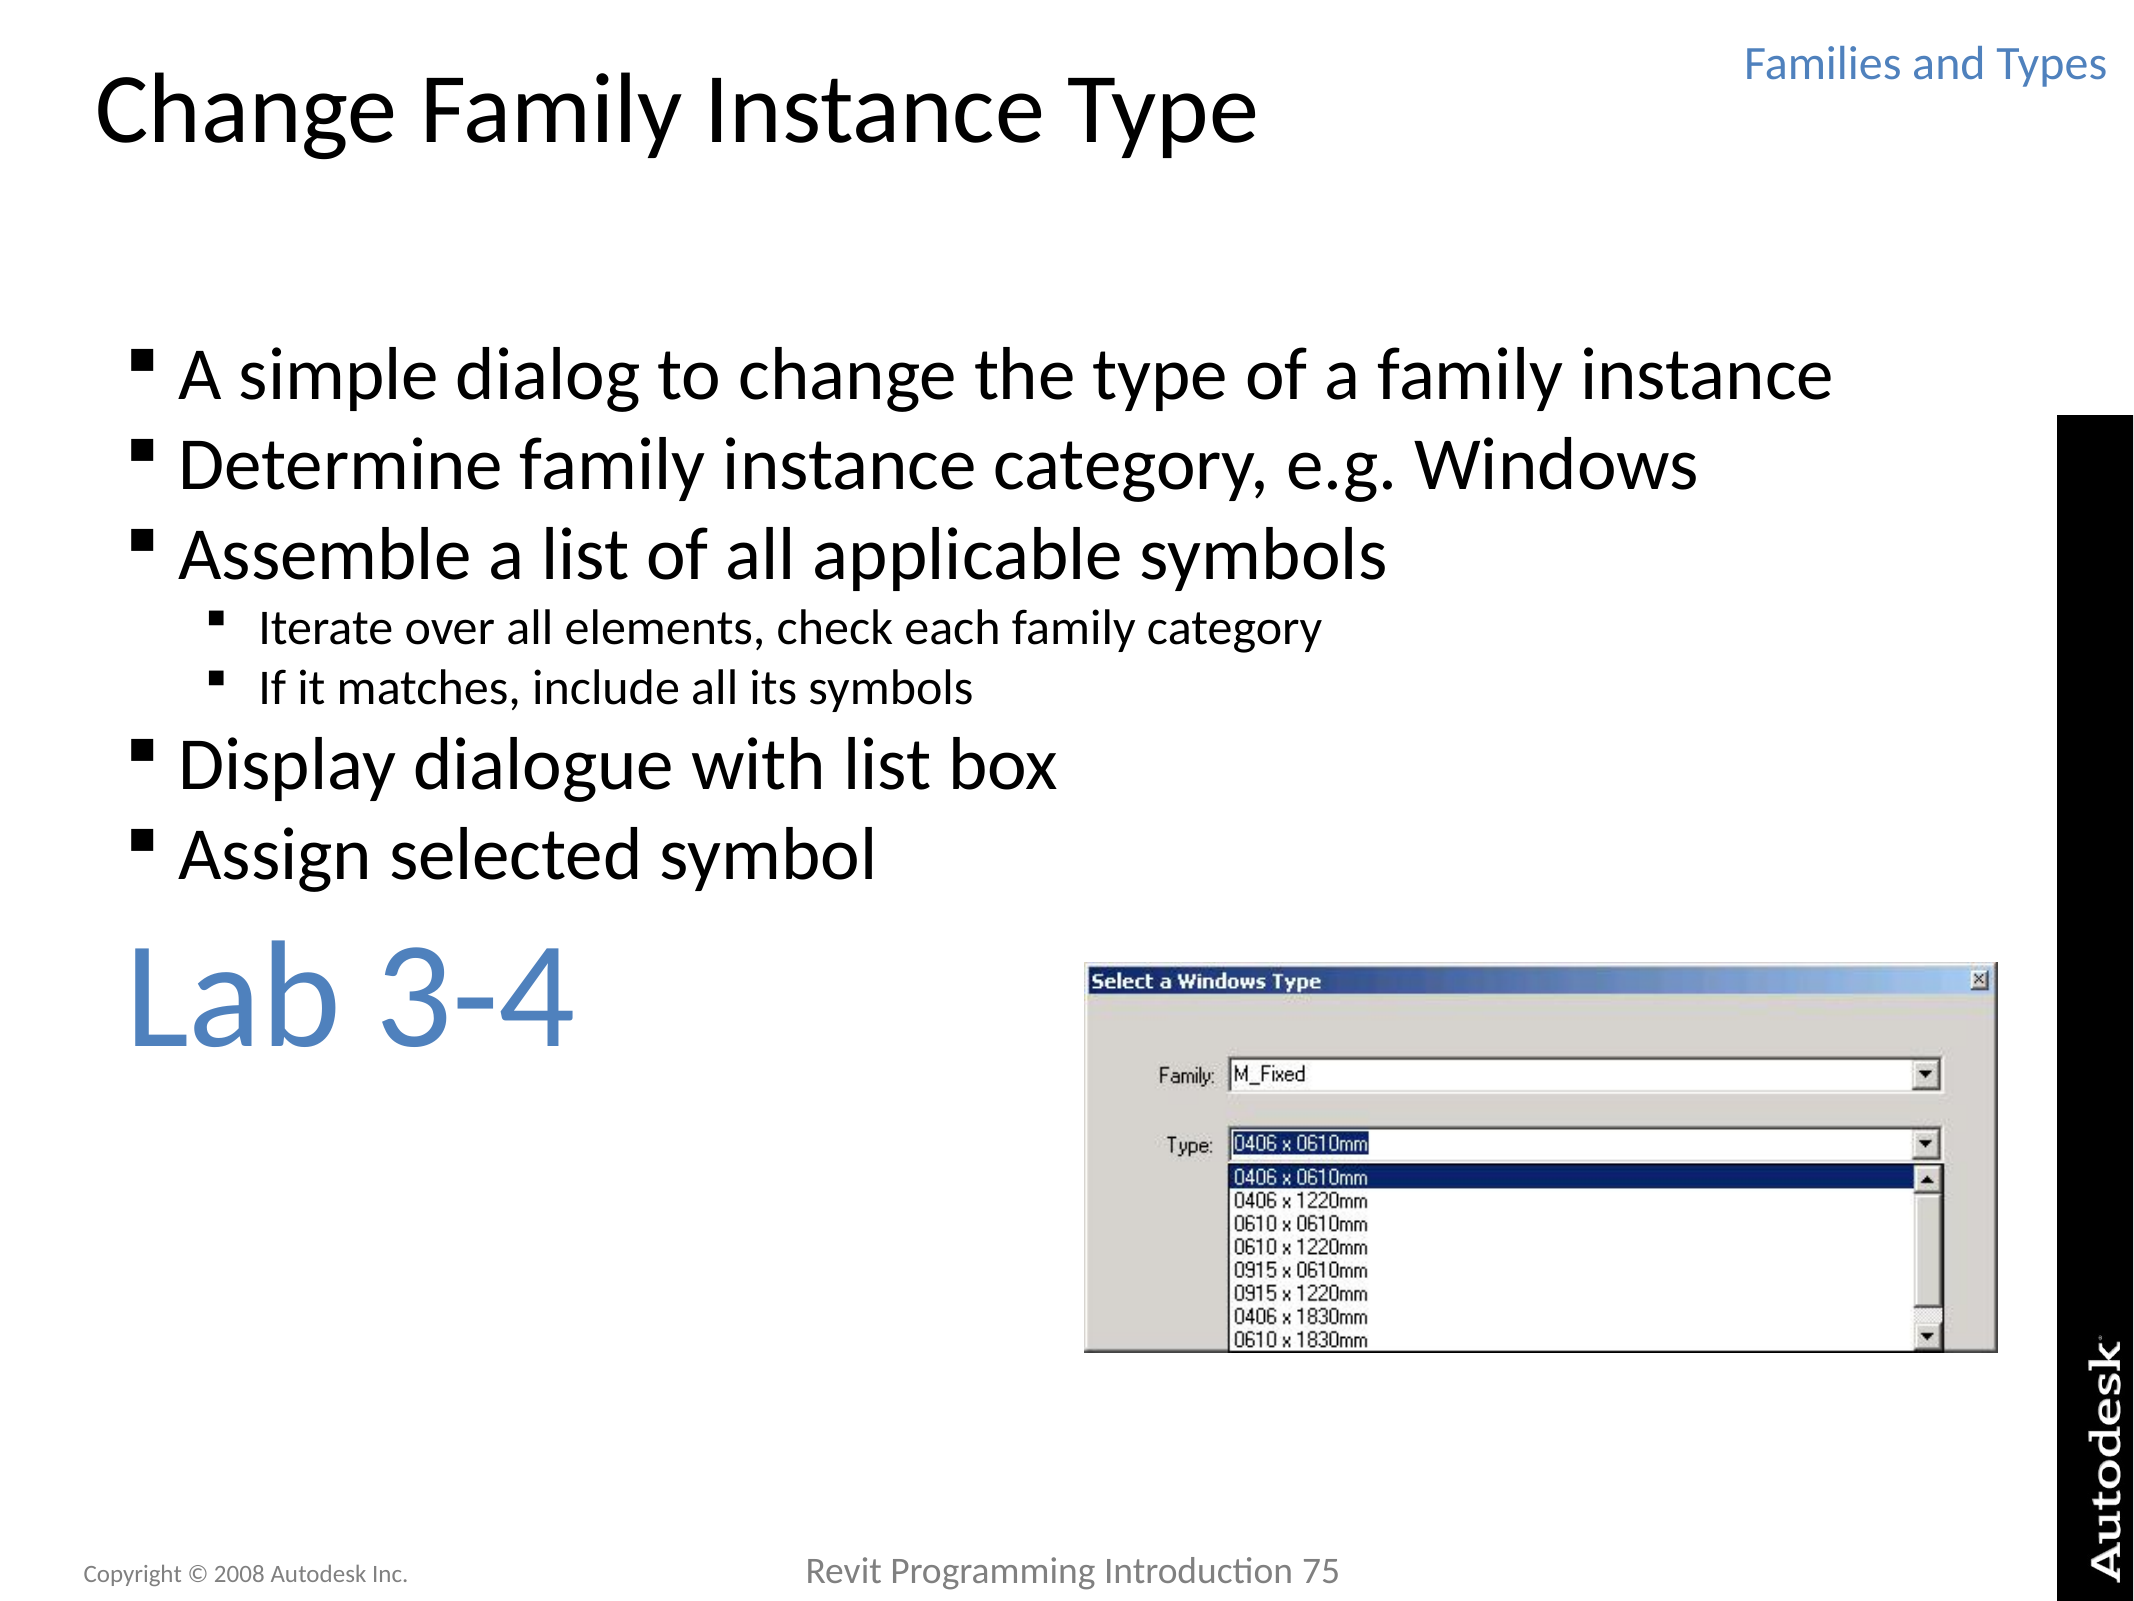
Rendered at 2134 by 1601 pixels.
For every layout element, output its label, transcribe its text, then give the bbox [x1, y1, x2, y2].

picture [1084, 962, 1998, 1353]
picture [2057, 415, 2134, 1601]
text_box Families and Types [1637, 31, 2108, 90]
list A simple dialog to change the type of a family instance Determine family instance category, e.g. Windows Assemble a list of all applicable symbols Iterate over all elements, check each family category If it matches, include all its symbols Display dialogue with list box Assign selected symbol Lab 3-4 [77, 313, 1918, 1324]
title Change Family Instance Type [74, 31, 1924, 299]
